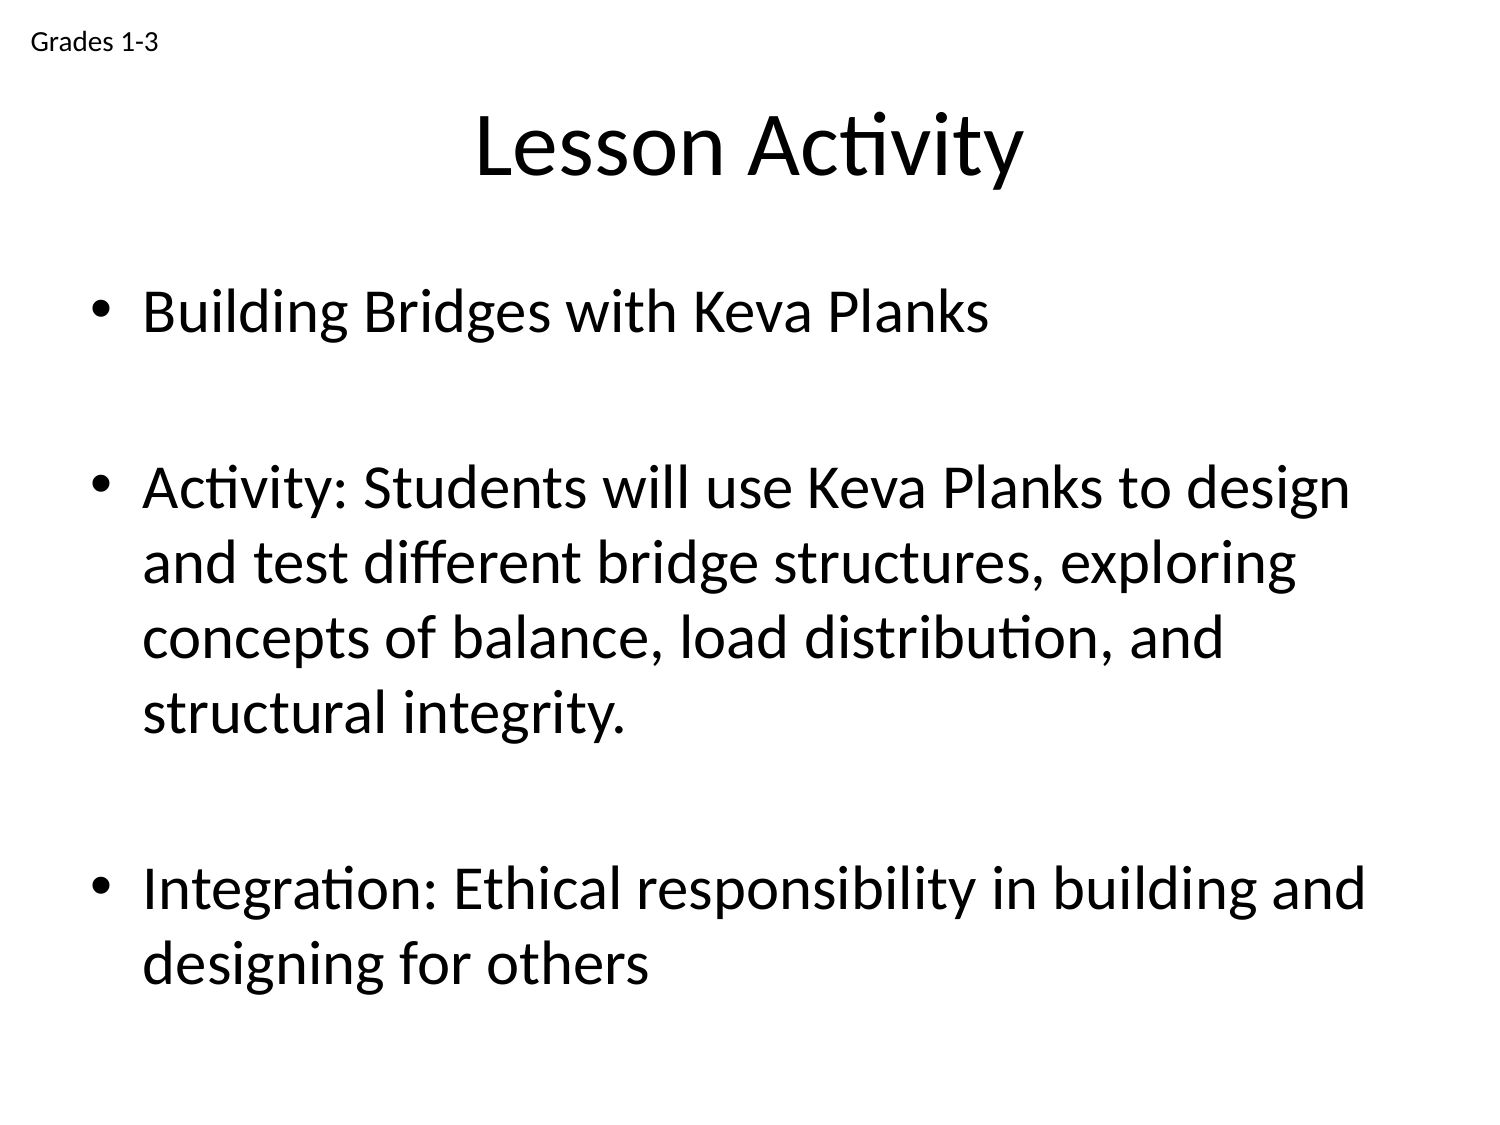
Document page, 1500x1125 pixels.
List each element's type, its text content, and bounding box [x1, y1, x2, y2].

list Building Bridges with Keva Planks Activity: Students will use Keva Planks to design and test different bridge structures, exploring concepts of balance, load distribution, and structural integrity. Integration: Ethical responsibility in building and designing for others [75, 262, 1425, 1005]
title Lesson Activity [75, 45, 1425, 233]
text_box Grades 1-3 [15, 14, 174, 65]
